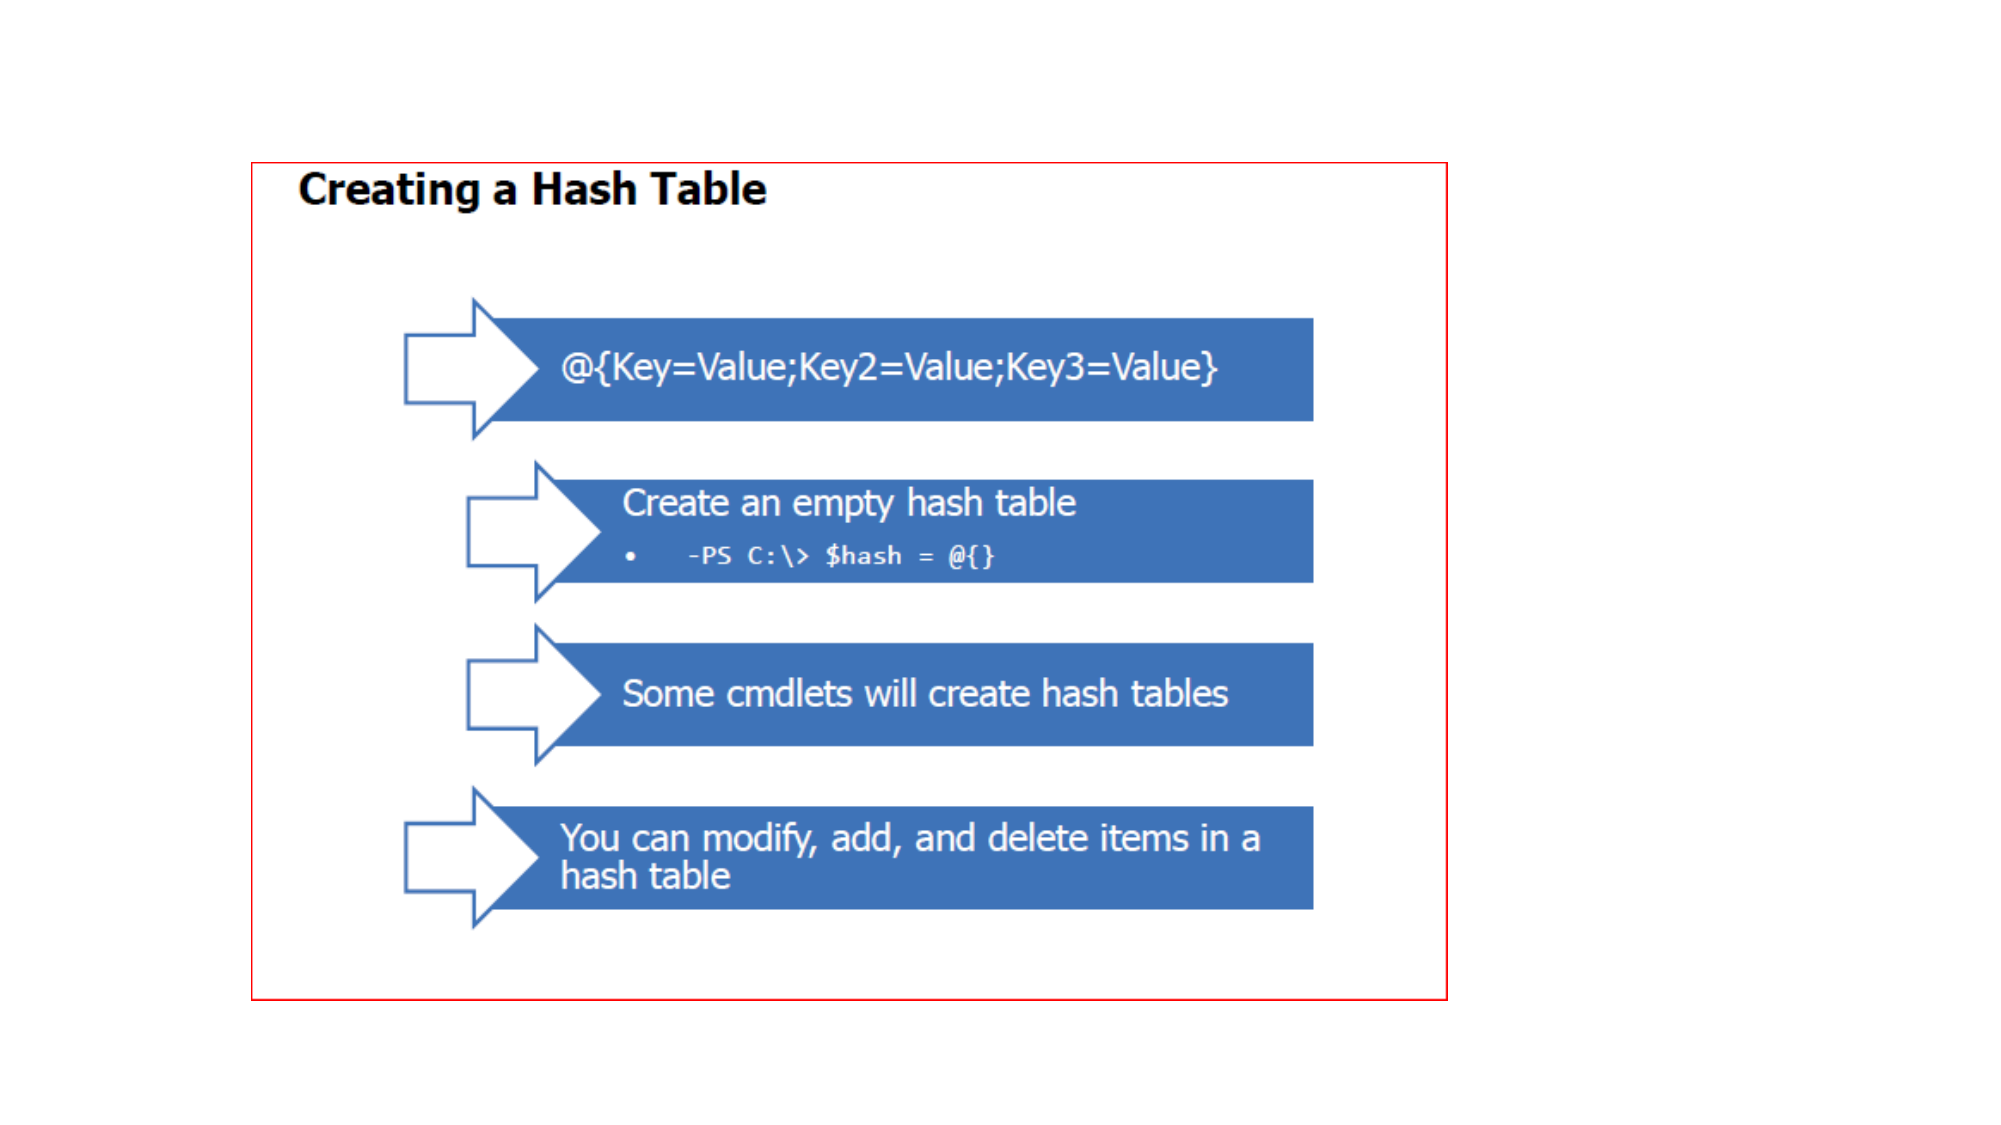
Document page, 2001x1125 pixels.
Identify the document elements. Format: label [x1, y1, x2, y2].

picture [251, 162, 1448, 1001]
